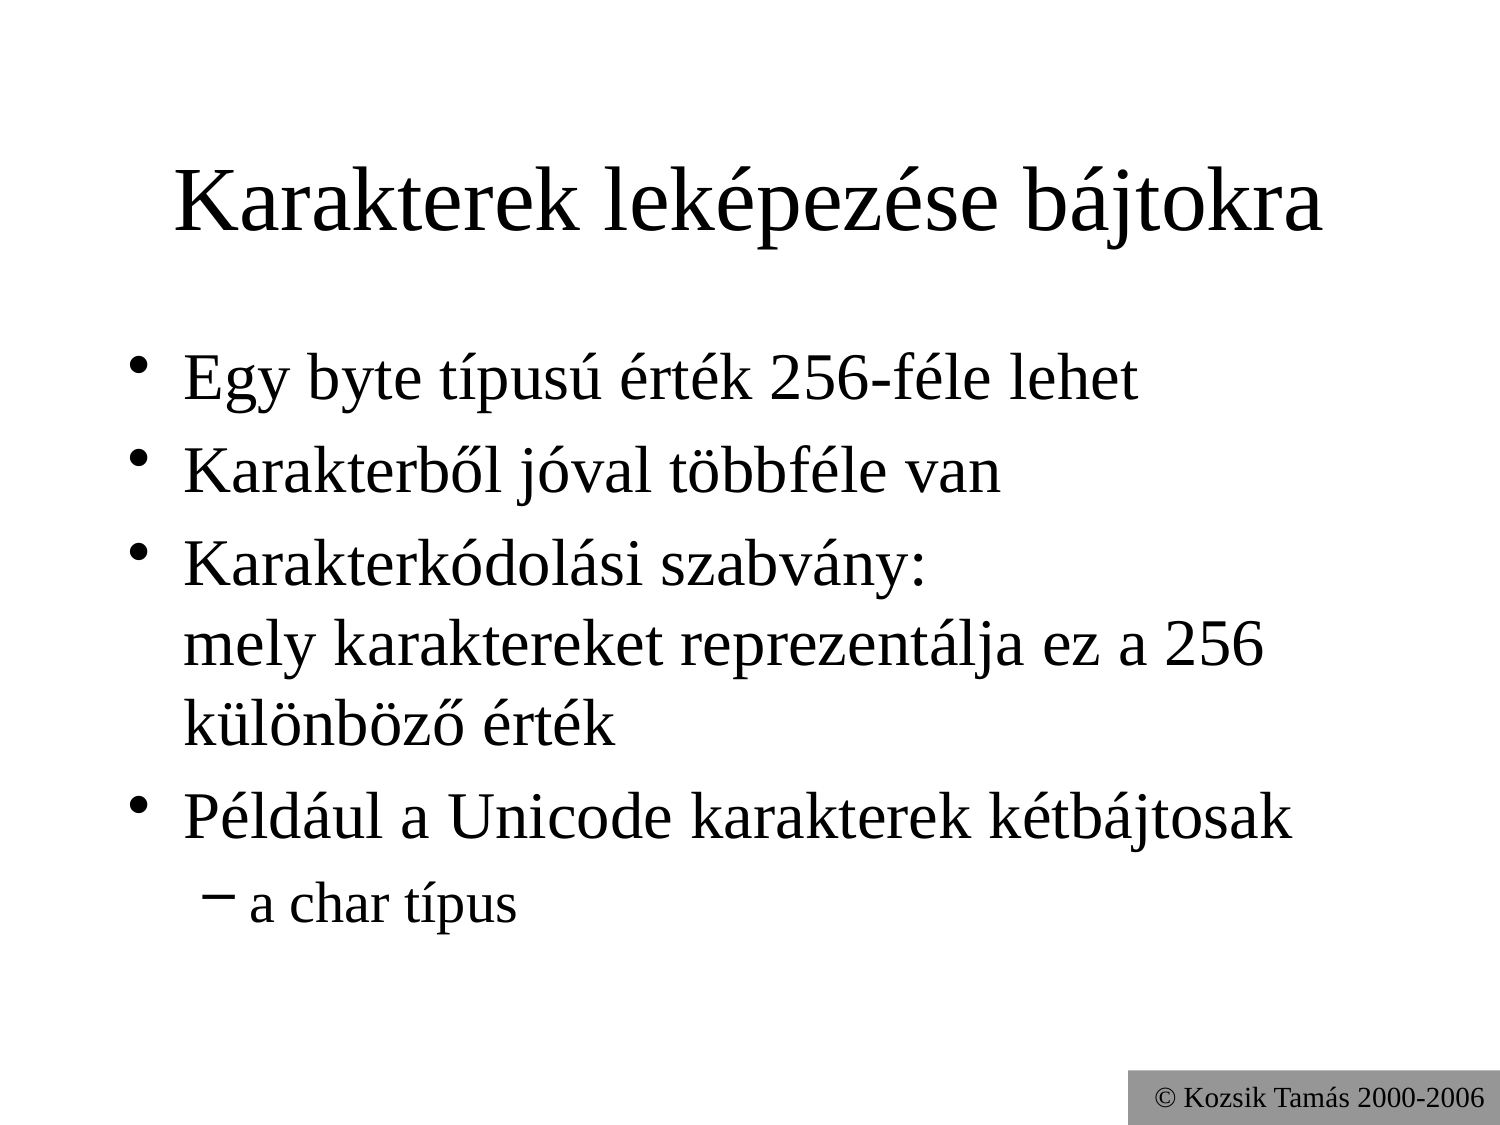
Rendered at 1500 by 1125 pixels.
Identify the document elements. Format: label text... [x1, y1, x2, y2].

title Karakterek leképezése bájtokra [112, 99, 1388, 288]
list Egy byte típusú érték 256-féle lehet Karakterből jóval többféle van Karakterkódolási szabvány: mely karaktereket reprezentálja ez a 256 különböző érték Például a Unicode karakterek kétbájtosak a char típus [112, 324, 1388, 1000]
footer © Kozsik Tamás 2000-2006 [1128, 1070, 1500, 1125]
